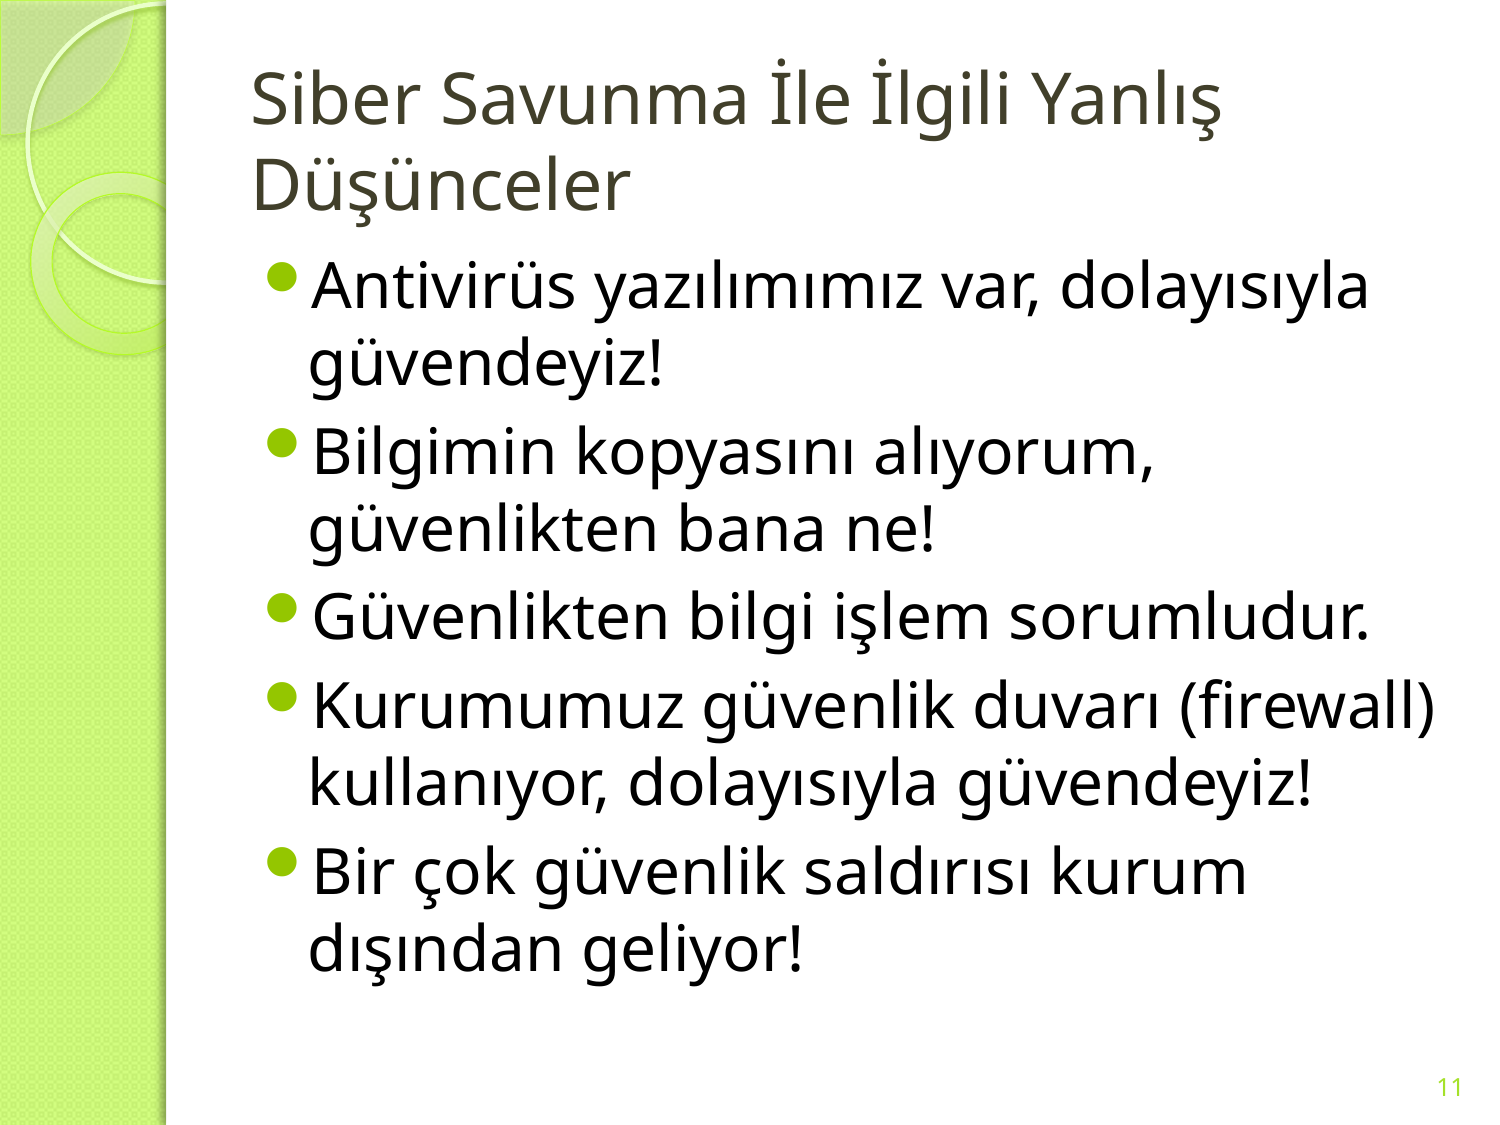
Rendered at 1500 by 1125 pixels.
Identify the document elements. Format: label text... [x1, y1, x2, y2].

title Siber Savunma İle İlgili Yanlış Düşünceler [235, 45, 1466, 233]
slide_number 11 [1413, 1034, 1488, 1113]
list Antivirüs yazılımımız var, dolayısıyla güvendeyiz! Bilgimin kopyasını alıyorum, güvenlikten bana ne! Güvenlikten bilgi işlem sorumludur. Kurumumuz güvenlik duvarı (firewall) kullanıyor, dolayısıyla güvendeyiz! Bir çok güvenlik saldırısı kurum dışından geliyor! [235, 237, 1466, 1025]
